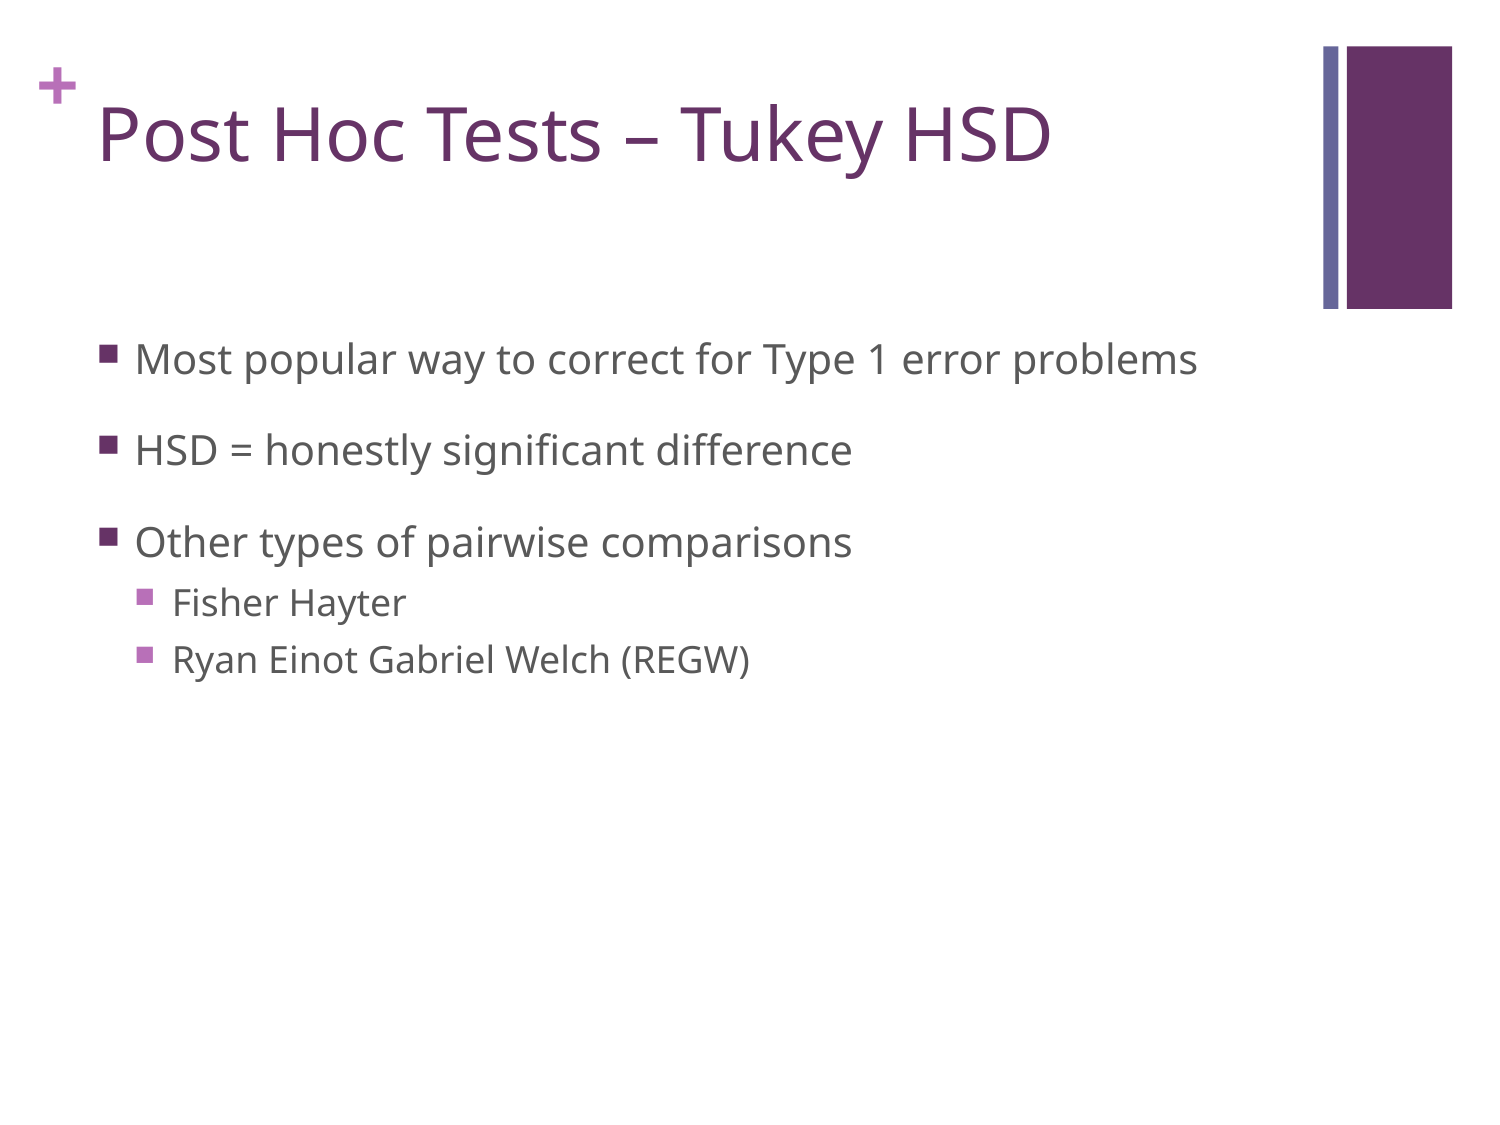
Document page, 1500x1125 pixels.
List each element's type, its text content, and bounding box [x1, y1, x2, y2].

title Post Hoc Tests – Tukey HSD [81, 79, 1322, 263]
list Most popular way to correct for Type 1 error problems HSD = honestly significant difference Other types of pairwise comparisons Fisher Hayter Ryan Einot Gabriel Welch (REGW) [81, 324, 1322, 1005]
